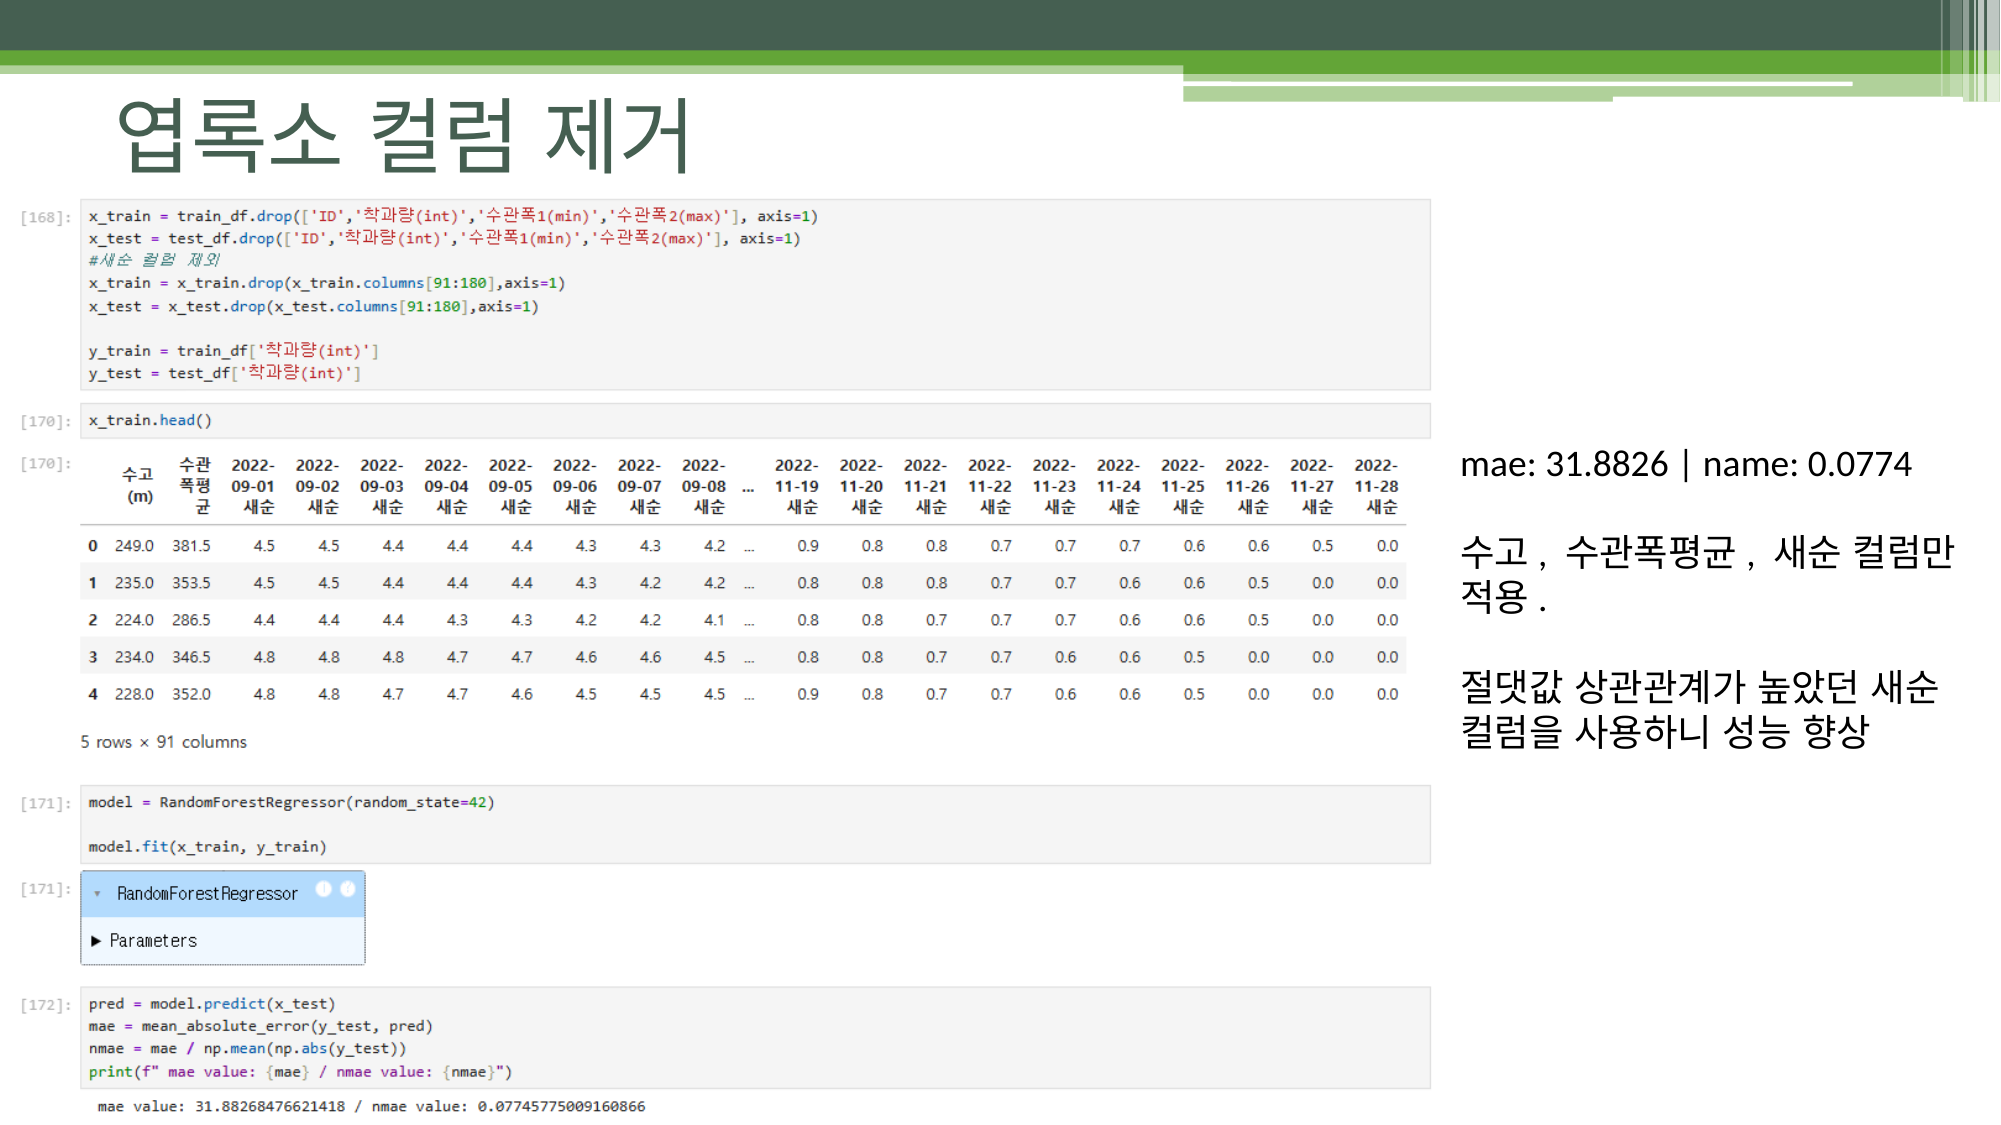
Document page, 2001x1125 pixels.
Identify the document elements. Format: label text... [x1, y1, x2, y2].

picture [0, 194, 1446, 1125]
text_box mae: 31.8826 | name: 0.0774 수고, 수관폭평균, 새순 컬럼만 적용. 절댓값 상관관계가 높았던 새순 컬럼을 사용하니 성능 향상 [1446, 431, 2000, 762]
title 엽록소 컬럼 제거 [99, 46, 1900, 222]
